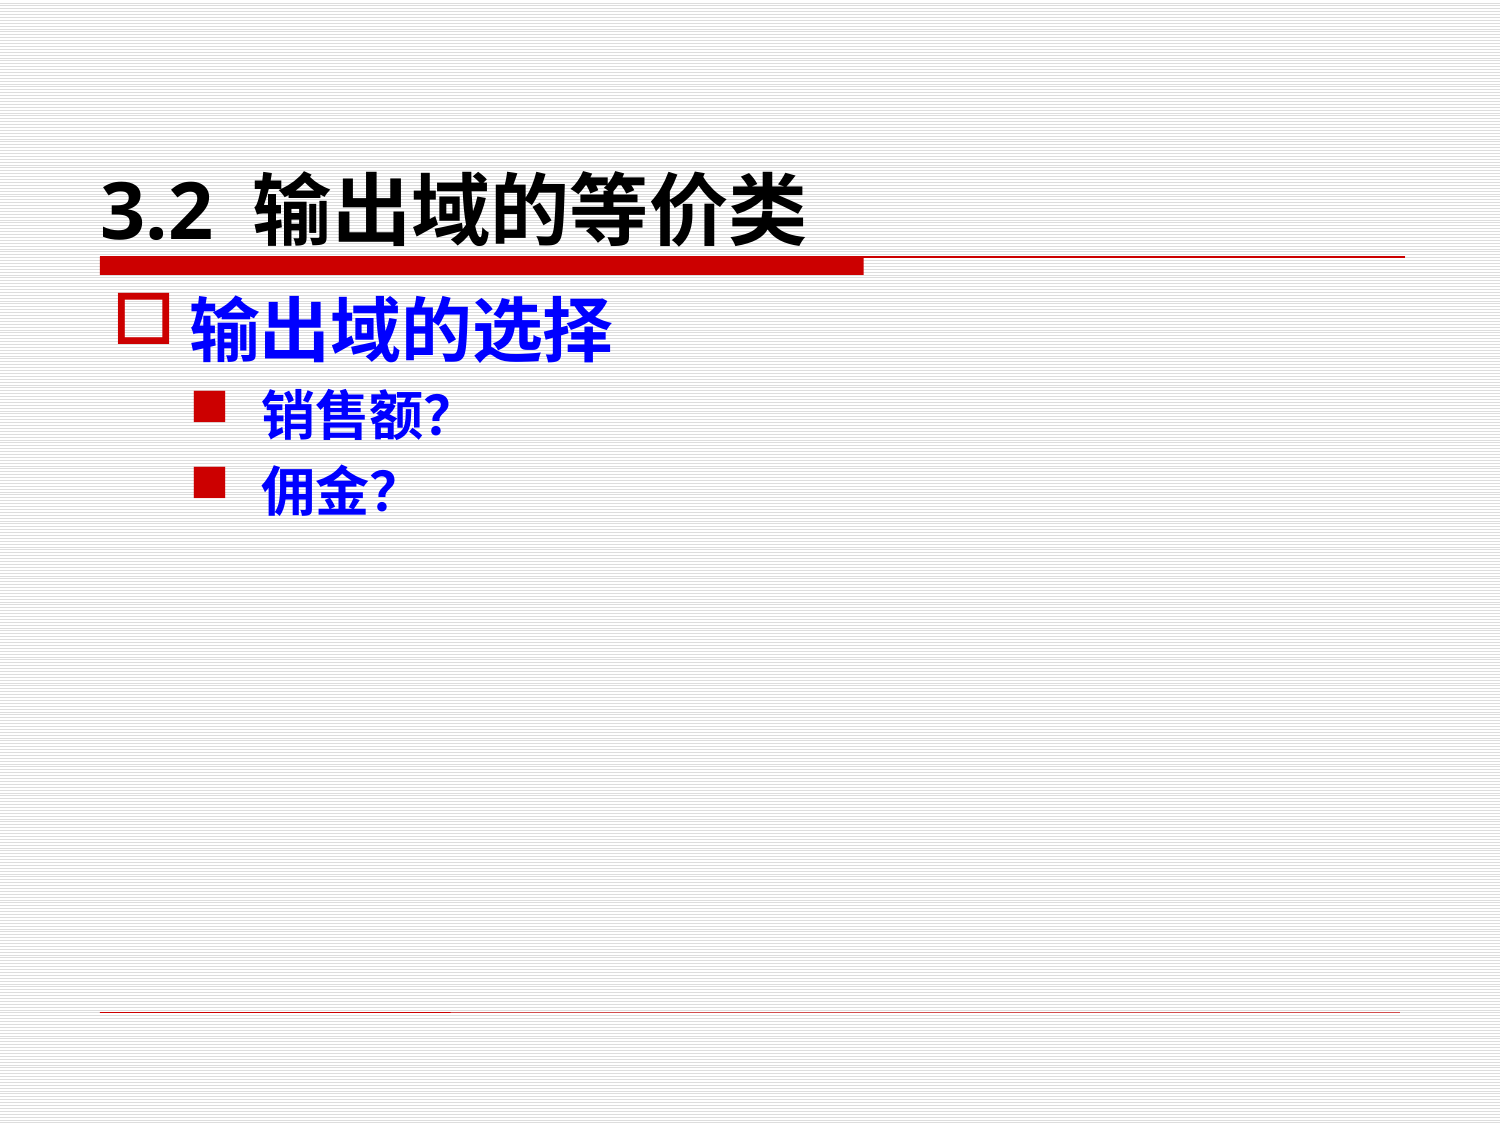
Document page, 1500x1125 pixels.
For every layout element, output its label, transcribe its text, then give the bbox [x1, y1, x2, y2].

title 3.2 输出域的等价类 [100, 160, 1122, 228]
list 输出域的选择 销售额？ 佣金？ [112, 285, 1370, 1047]
